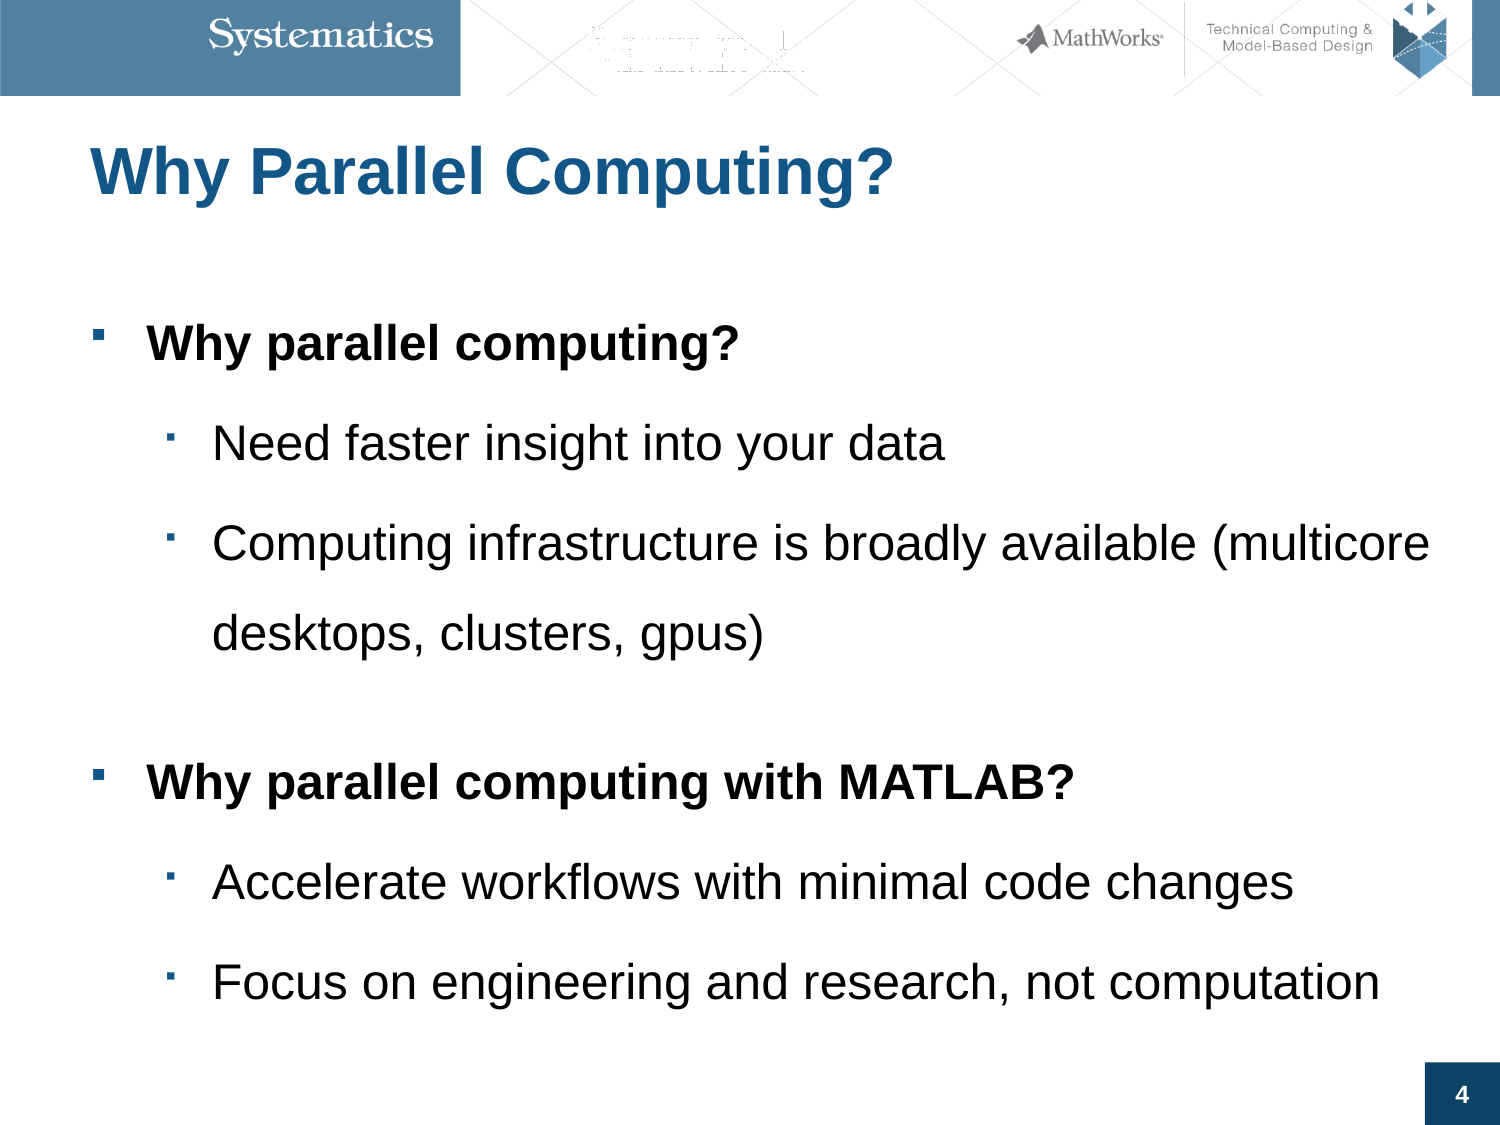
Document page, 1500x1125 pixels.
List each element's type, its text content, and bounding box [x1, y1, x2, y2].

title Why Parallel Computing? [75, 120, 1500, 302]
list Why parallel computing? Need faster insight into your data Computing infrastructure is broadly available (multicore desktops, clusters, gpus) Why parallel computing with MATLAB? Accelerate workflows with minimal code changes Focus on engineering and research, not computation [75, 302, 1500, 1119]
picture [0, 0, 1500, 96]
